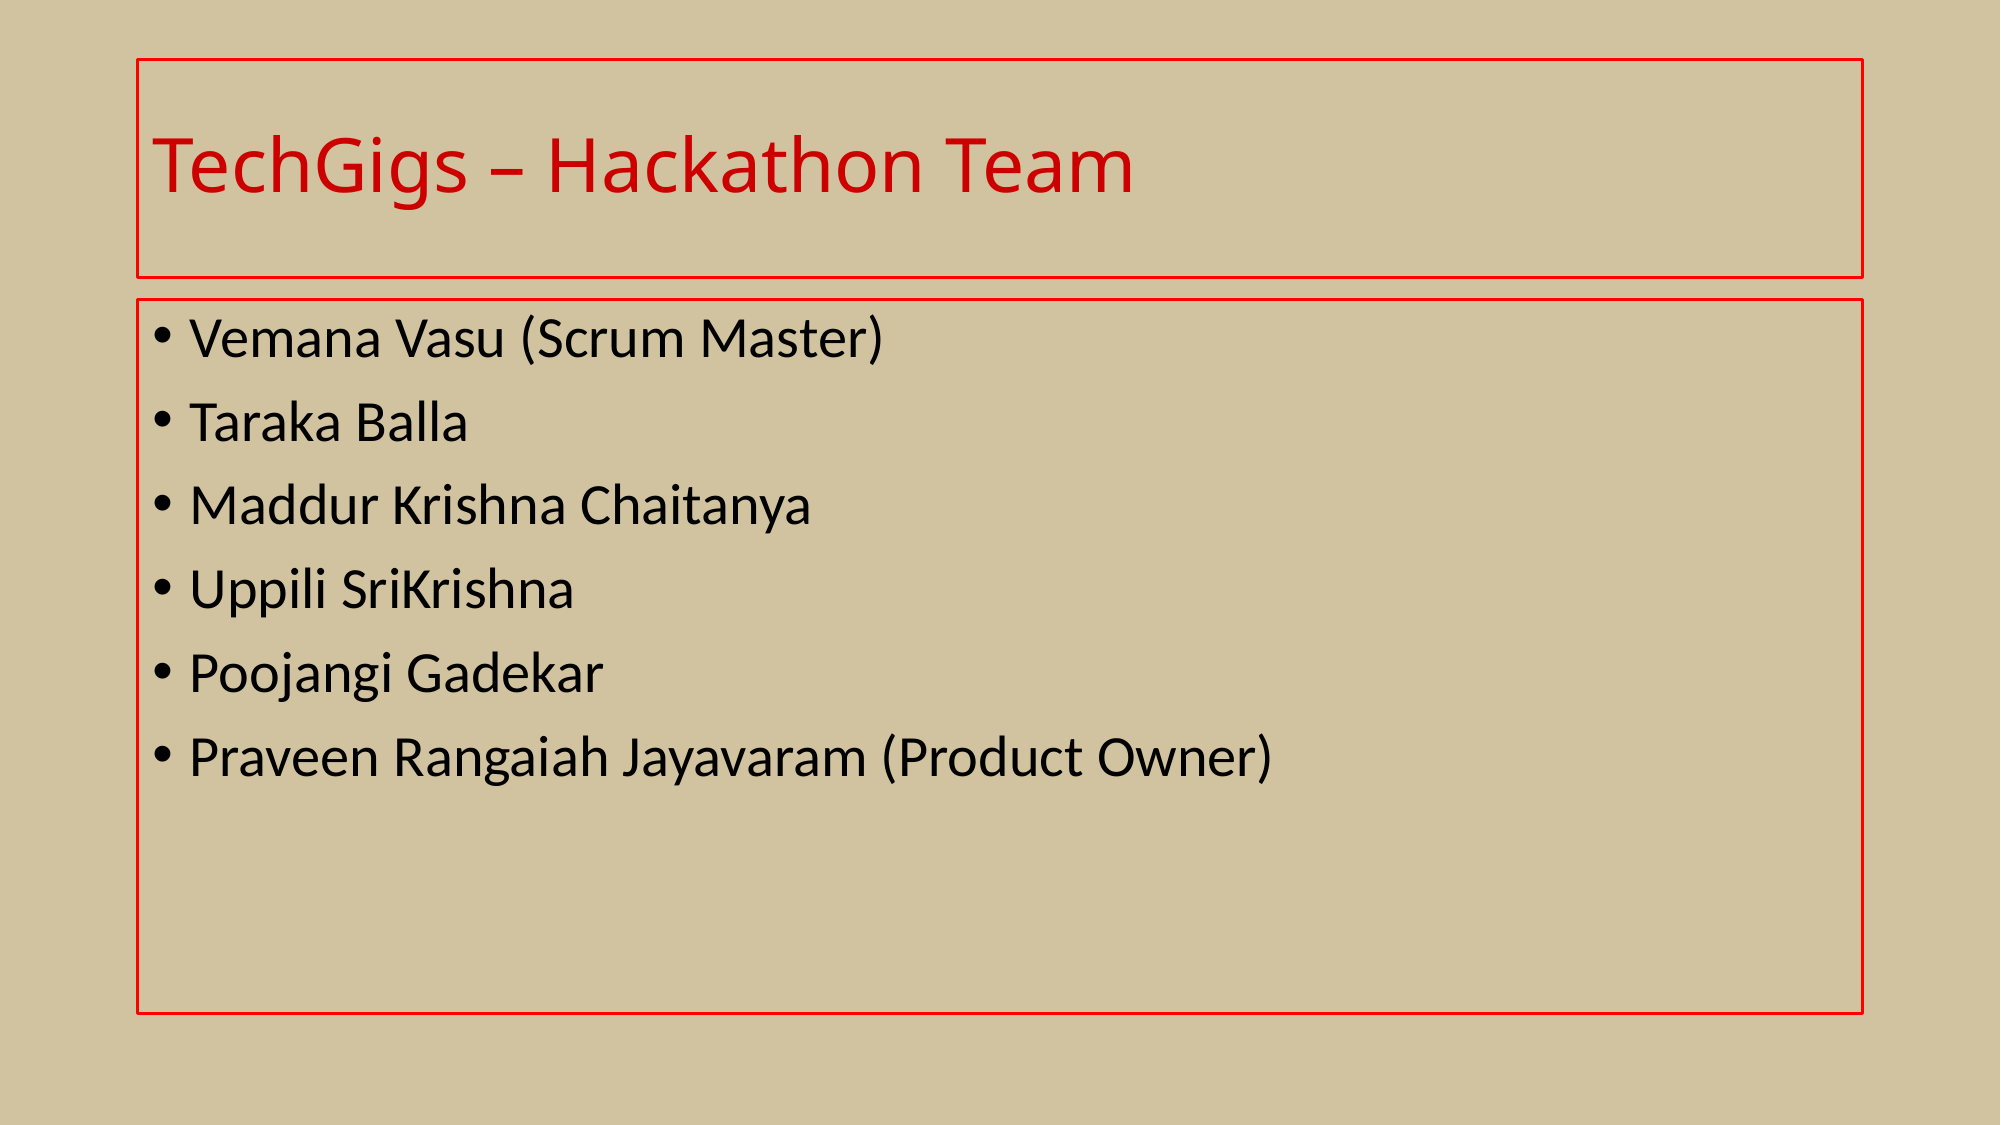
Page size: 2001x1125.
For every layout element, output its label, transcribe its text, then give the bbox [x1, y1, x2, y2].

title TechGigs – Hackathon Team [137, 59, 1863, 278]
list Vemana Vasu (Scrum Master) Taraka Balla Maddur Krishna Chaitanya Uppili SriKrishna Poojangi Gadekar Praveen Rangaiah Jayavaram (Product Owner) [137, 299, 1863, 1014]
